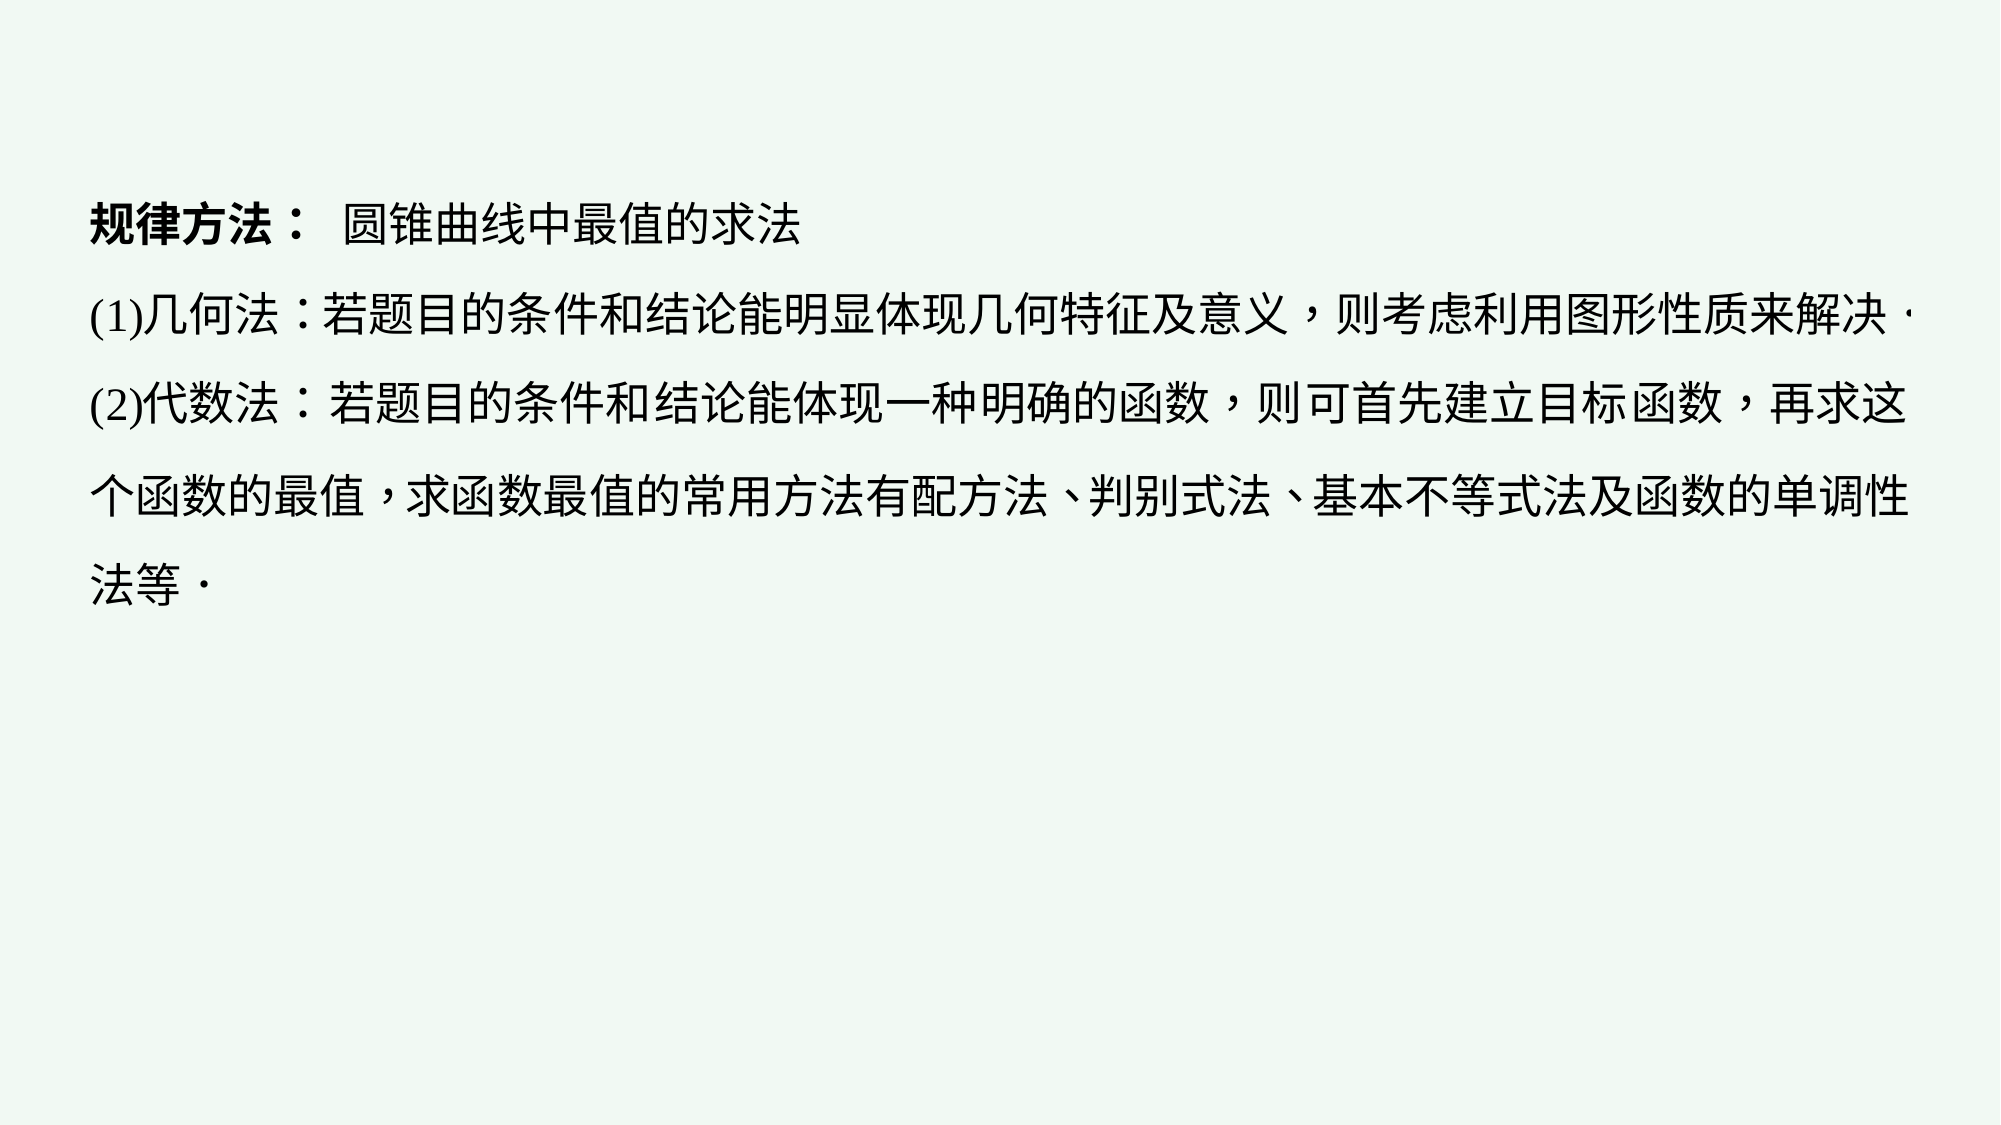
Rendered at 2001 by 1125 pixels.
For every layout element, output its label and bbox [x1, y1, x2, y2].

text_box [89, 195, 1911, 719]
